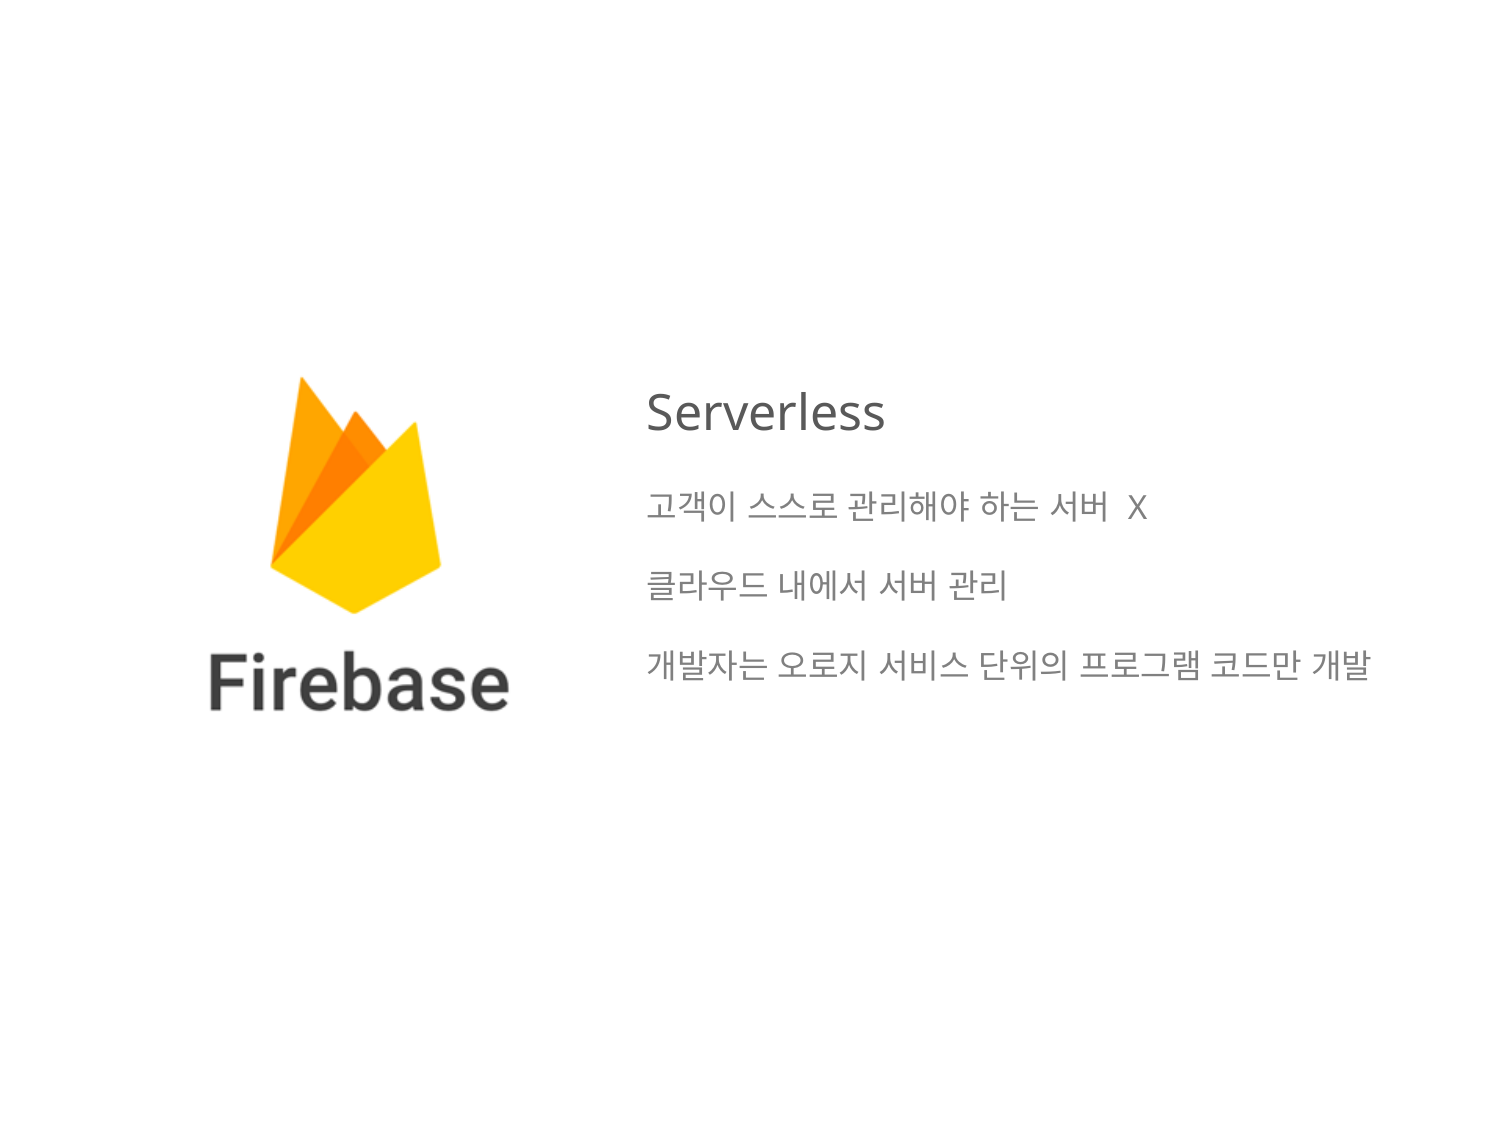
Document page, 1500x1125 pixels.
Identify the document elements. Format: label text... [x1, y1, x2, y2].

text_box Serverless 고객이 스스로 관리해야 하는 서버 X 클라우드 내에서 서버 관리 개발자는 오로지 서비스 단위의 프로그램 코드만 개발 [631, 373, 1483, 693]
picture [147, 373, 537, 720]
